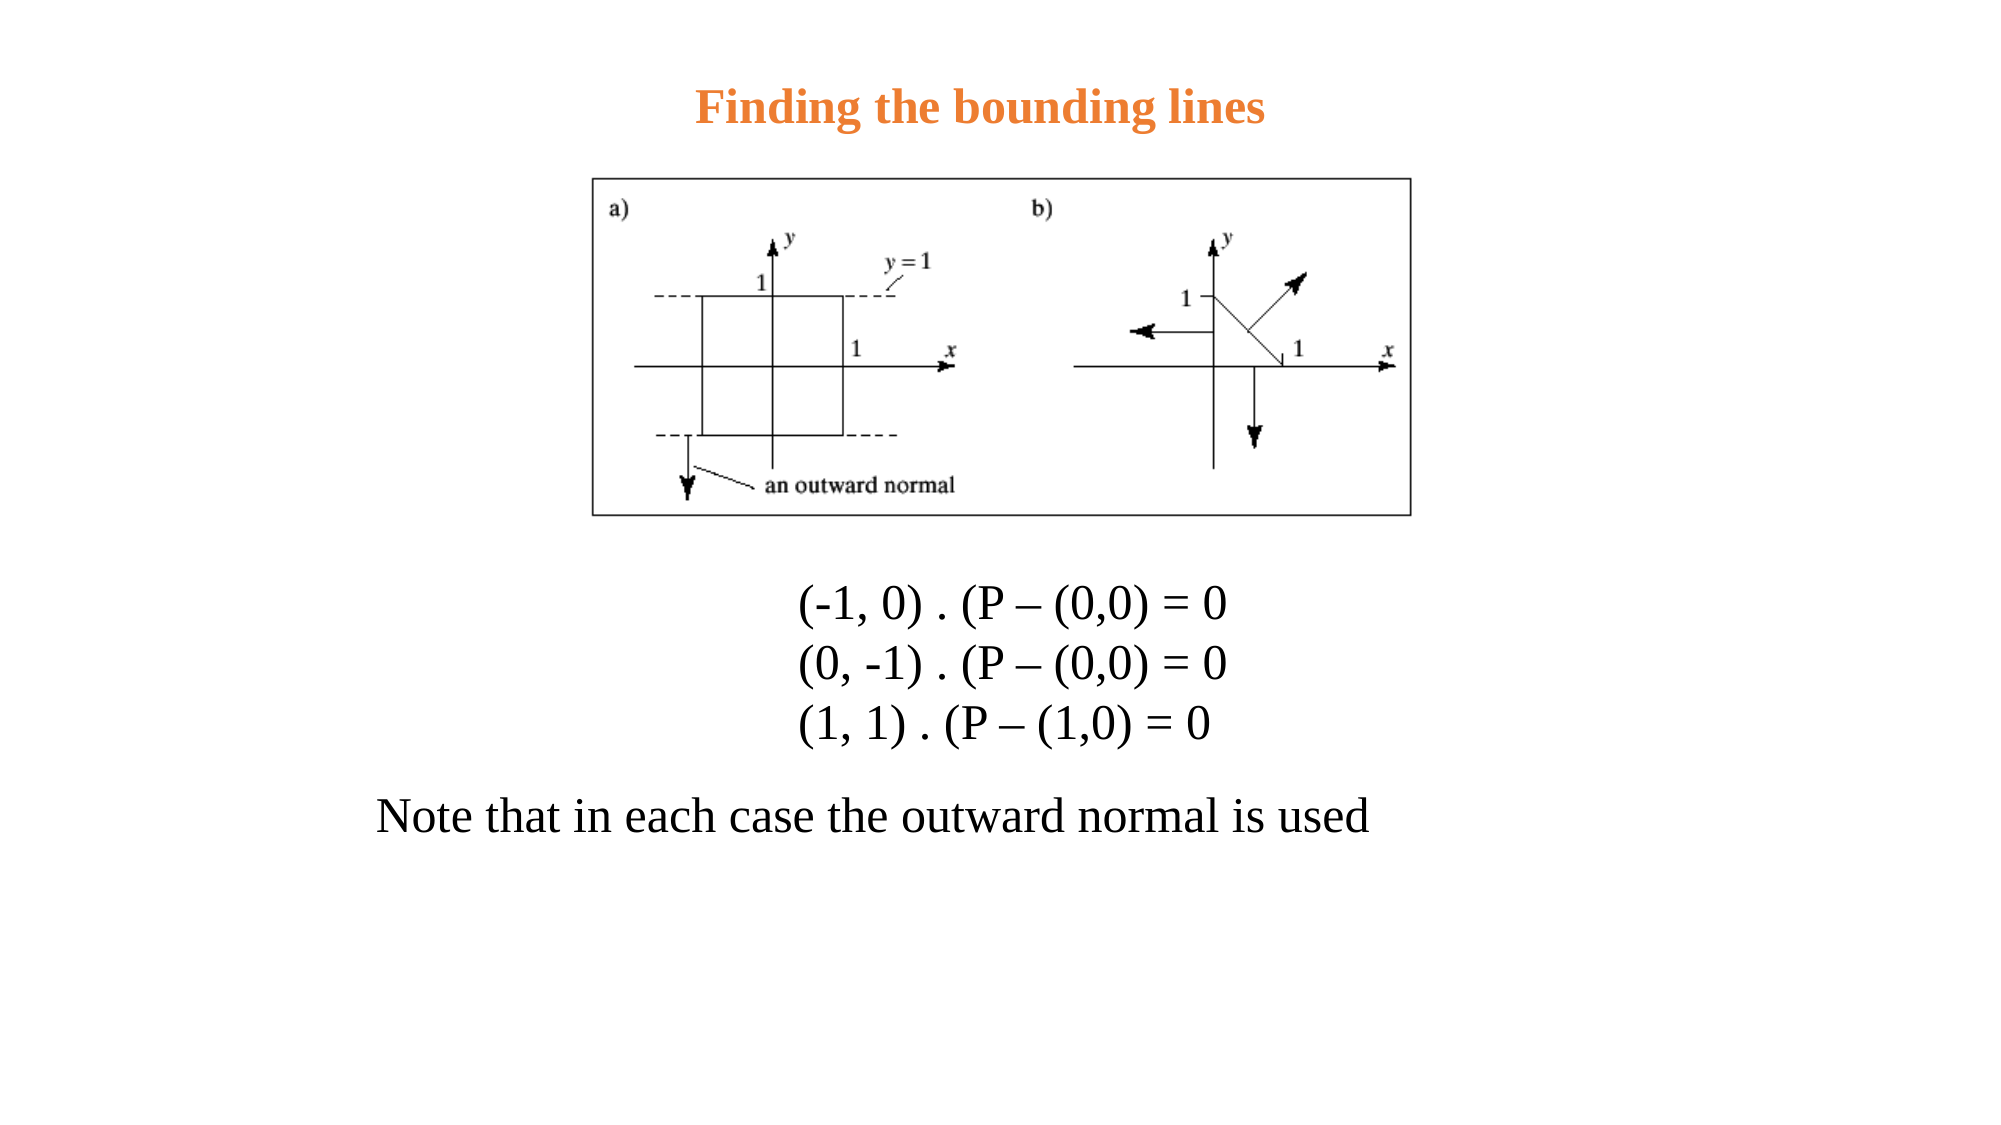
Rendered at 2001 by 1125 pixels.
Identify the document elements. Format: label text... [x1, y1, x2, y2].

text_box Note that in each case the outward normal is used [361, 774, 1386, 850]
text_box (-1, 0) . (P – (0,0) = 0 (0, -1) . (P – (0,0) = 0 (1, 1) . (P – (1,0) = 0 [783, 562, 1243, 758]
text_box Finding the bounding lines [680, 66, 1282, 142]
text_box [586, 172, 1418, 522]
